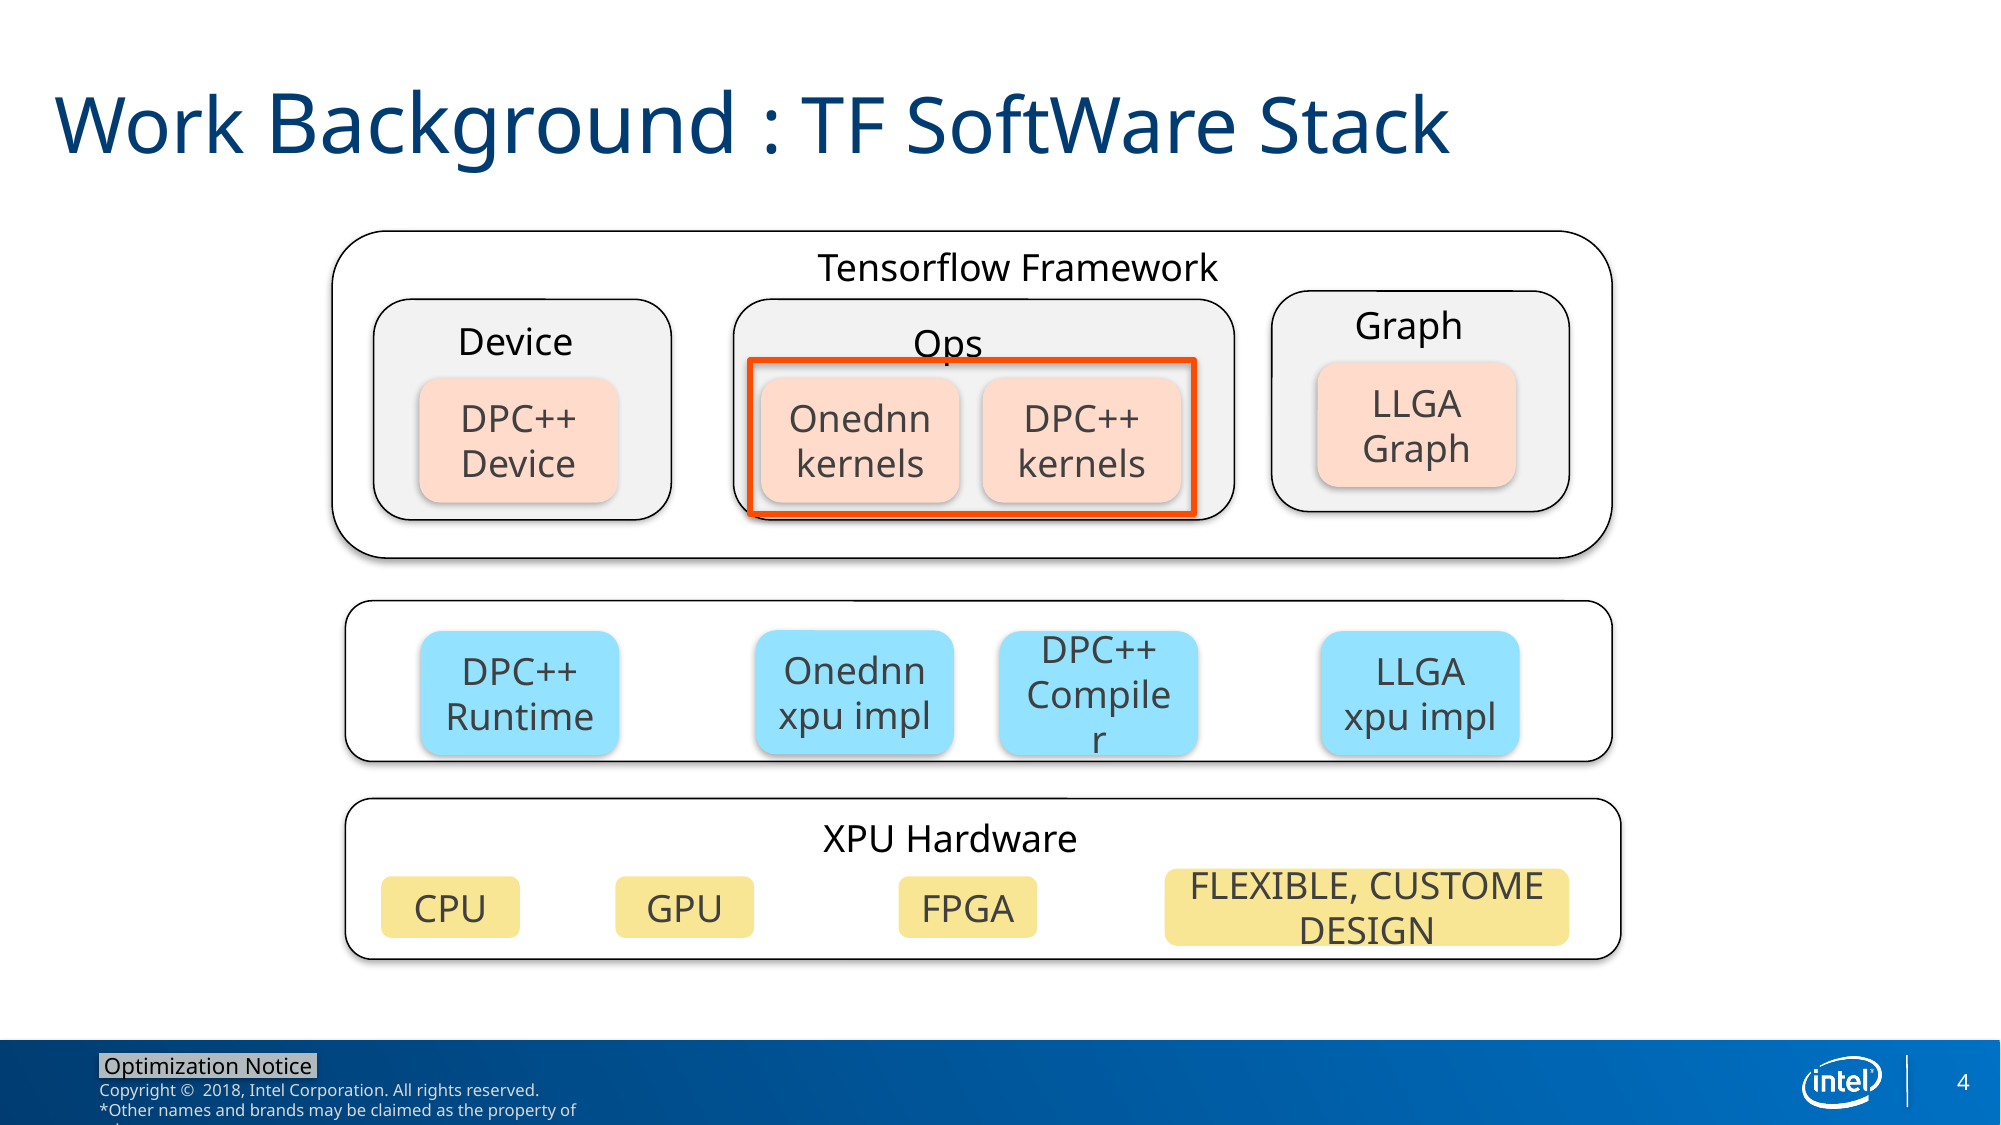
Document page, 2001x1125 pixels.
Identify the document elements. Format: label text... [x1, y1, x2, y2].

text_box [344, 599, 1613, 763]
text_box FPGA [898, 876, 1038, 938]
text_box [373, 299, 672, 521]
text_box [1271, 290, 1570, 512]
text_box DPC++ Runtime [419, 630, 620, 757]
picture [1802, 1056, 1882, 1109]
slide_number 4 [1907, 1053, 1970, 1114]
text_box [331, 230, 1613, 559]
text_box Ops [912, 320, 984, 358]
title Work Background : TF SoftWare Stack [54, 70, 1855, 196]
text_box [749, 359, 1195, 515]
text_box [732, 298, 1236, 521]
text_box Tensorflow Framework [817, 243, 1219, 289]
text_box LLGA xpu impl [1320, 630, 1521, 757]
text_box [344, 797, 1622, 960]
text_box Onednn xpu impl [754, 629, 955, 756]
text_box FLEXIBLE, CUSTOME DESIGN [1164, 868, 1570, 946]
text_box DPC++ Compiler [999, 630, 1199, 757]
text_box CPU [381, 876, 520, 938]
text_box GPU [615, 876, 755, 938]
text_box XPU Hardware [823, 814, 1079, 860]
